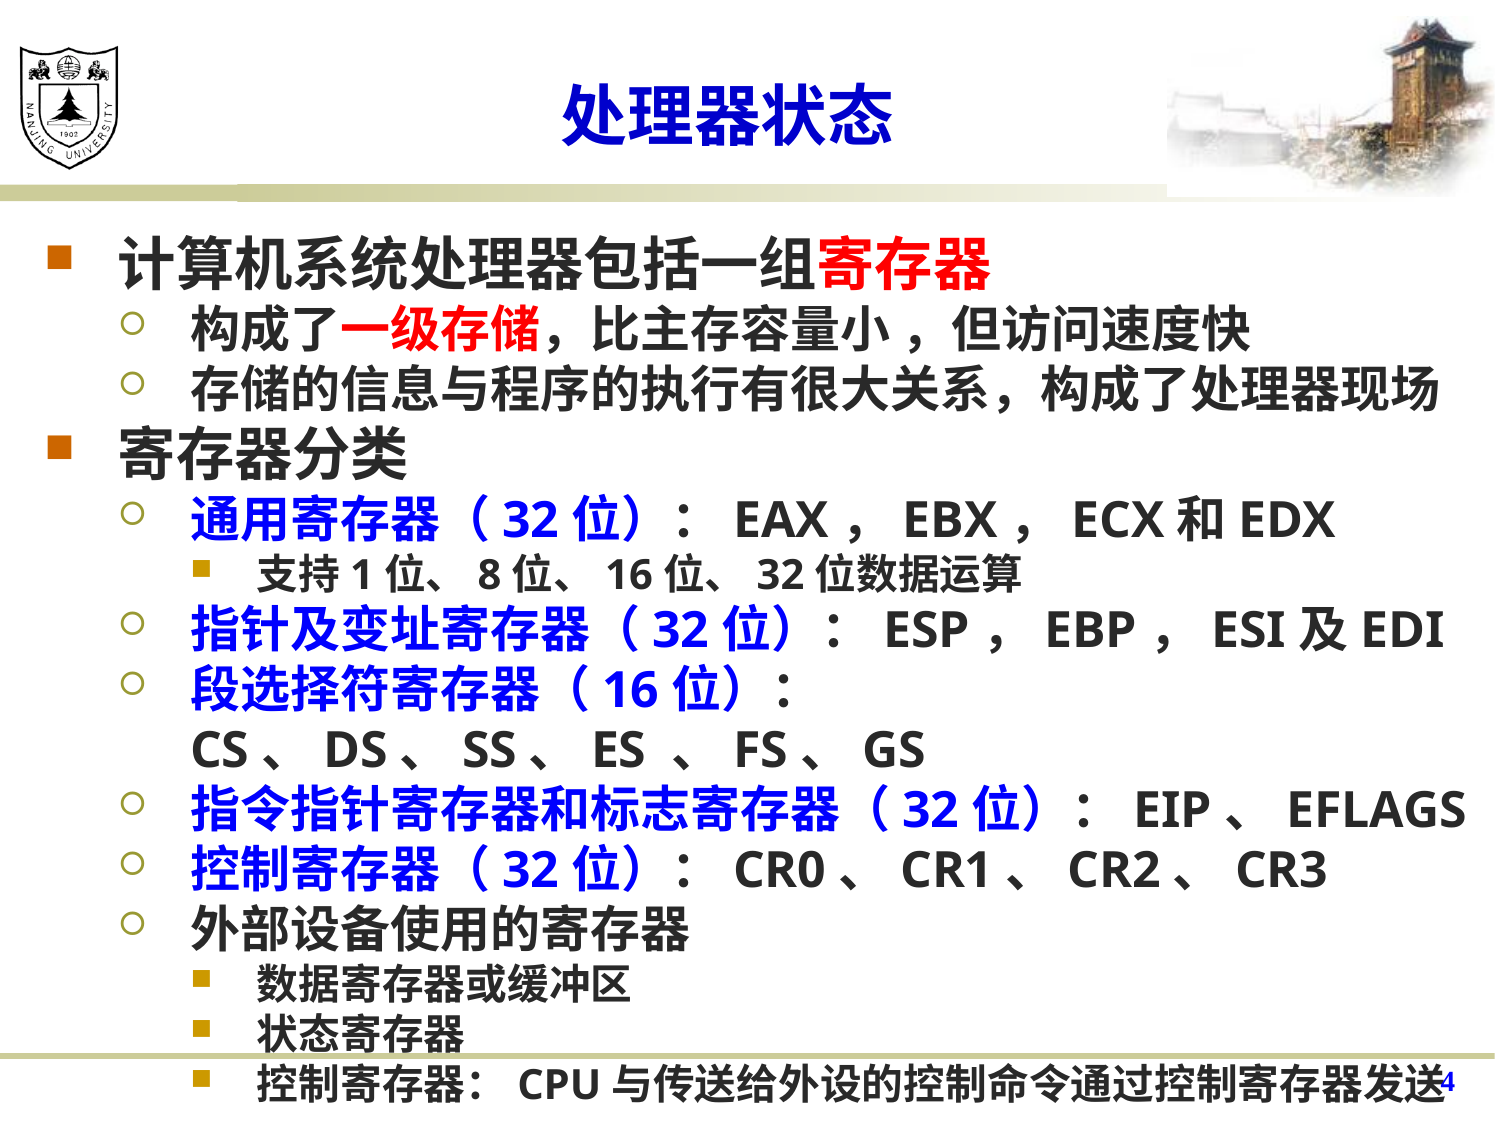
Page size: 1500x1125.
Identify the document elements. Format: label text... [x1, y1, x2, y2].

picture [0, 1053, 1495, 1059]
list 计算机系统处理器包括一组寄存器 构成了一级存储，比主存容量小 ，但访问速度快 存储的信息与程序的执行有很大关系，构成了处理器现场 寄存器分类 通用寄存器（32位）：EAX，EBX，ECX和EDX 支持1位、8位、16位、32位数据运算 指针及变址寄存器（32位）：ESP，EBP，ESI及EDI 段选择符寄存器（16位）：CS、DS、SS、ES 、FS、GS 指令指针寄存器和标志寄存器（32位）：EIP、EFLAGS 控制寄存器（32位）：CR0、CR1、CR2、CR3 外部设备使用的寄存器 数据寄存器或缓冲区 状态寄存器 控制寄存器：CPU与传送给外设的控制命令通过控制寄存器发送 [29, 219, 1483, 1035]
slide_number 4 [1399, 1054, 1496, 1125]
picture [1167, 16, 1495, 197]
title 处理器状态 [123, 66, 1331, 161]
picture [14, 42, 124, 173]
